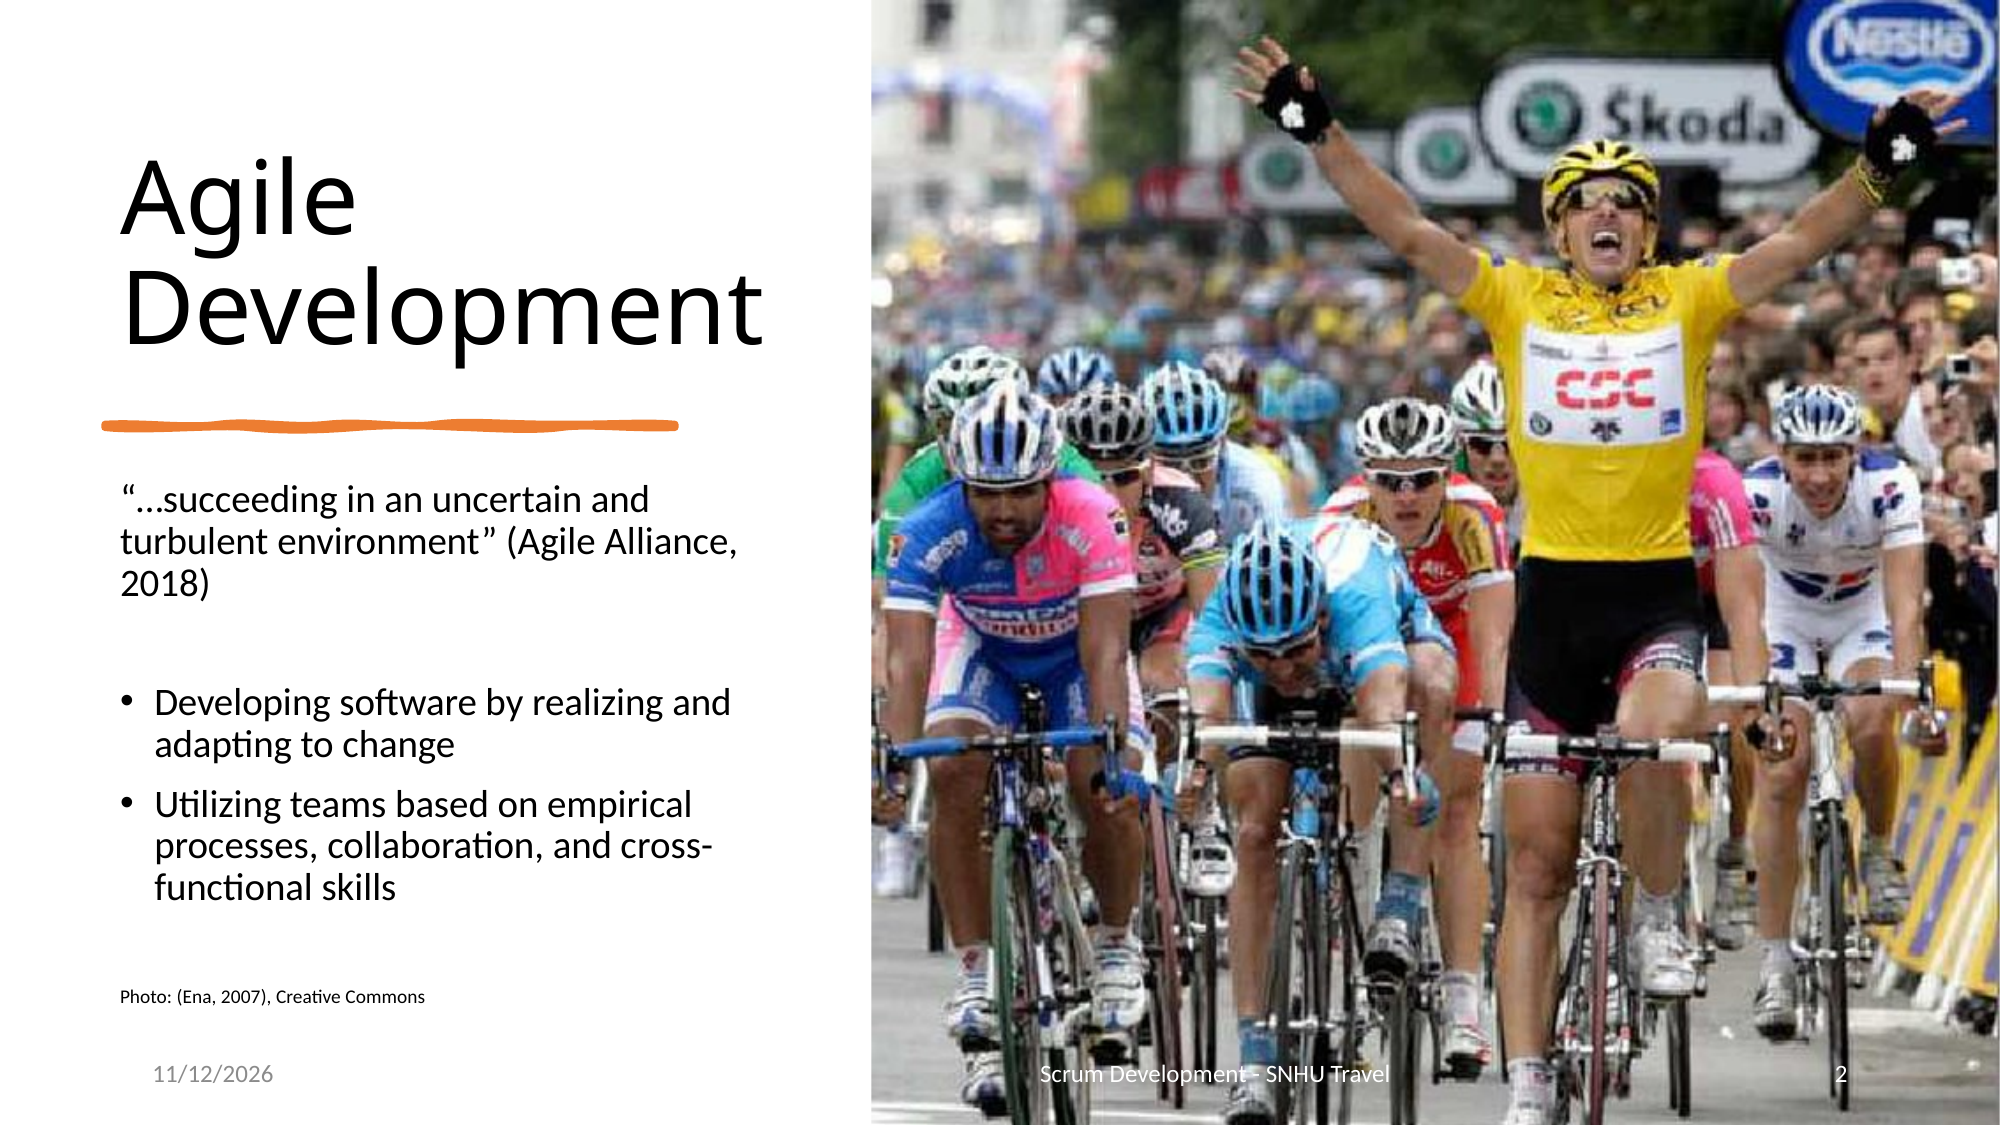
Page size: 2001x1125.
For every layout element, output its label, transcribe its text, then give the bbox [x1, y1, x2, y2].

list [871, 0, 2000, 1125]
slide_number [137, 1042, 588, 1103]
list “…succeeding in an uncertain and turbulent environment” (Agile Alliance, 2018) Developing software by realizing and adapting to change Utilizing teams based on empirical processes, collaboration, and cross-functional skills Photo: (Ena, 2007), Creative Commons [105, 471, 802, 1016]
text_box [103, 421, 676, 431]
text_box [0, 0, 871, 1125]
title Agile Development [105, 53, 822, 375]
